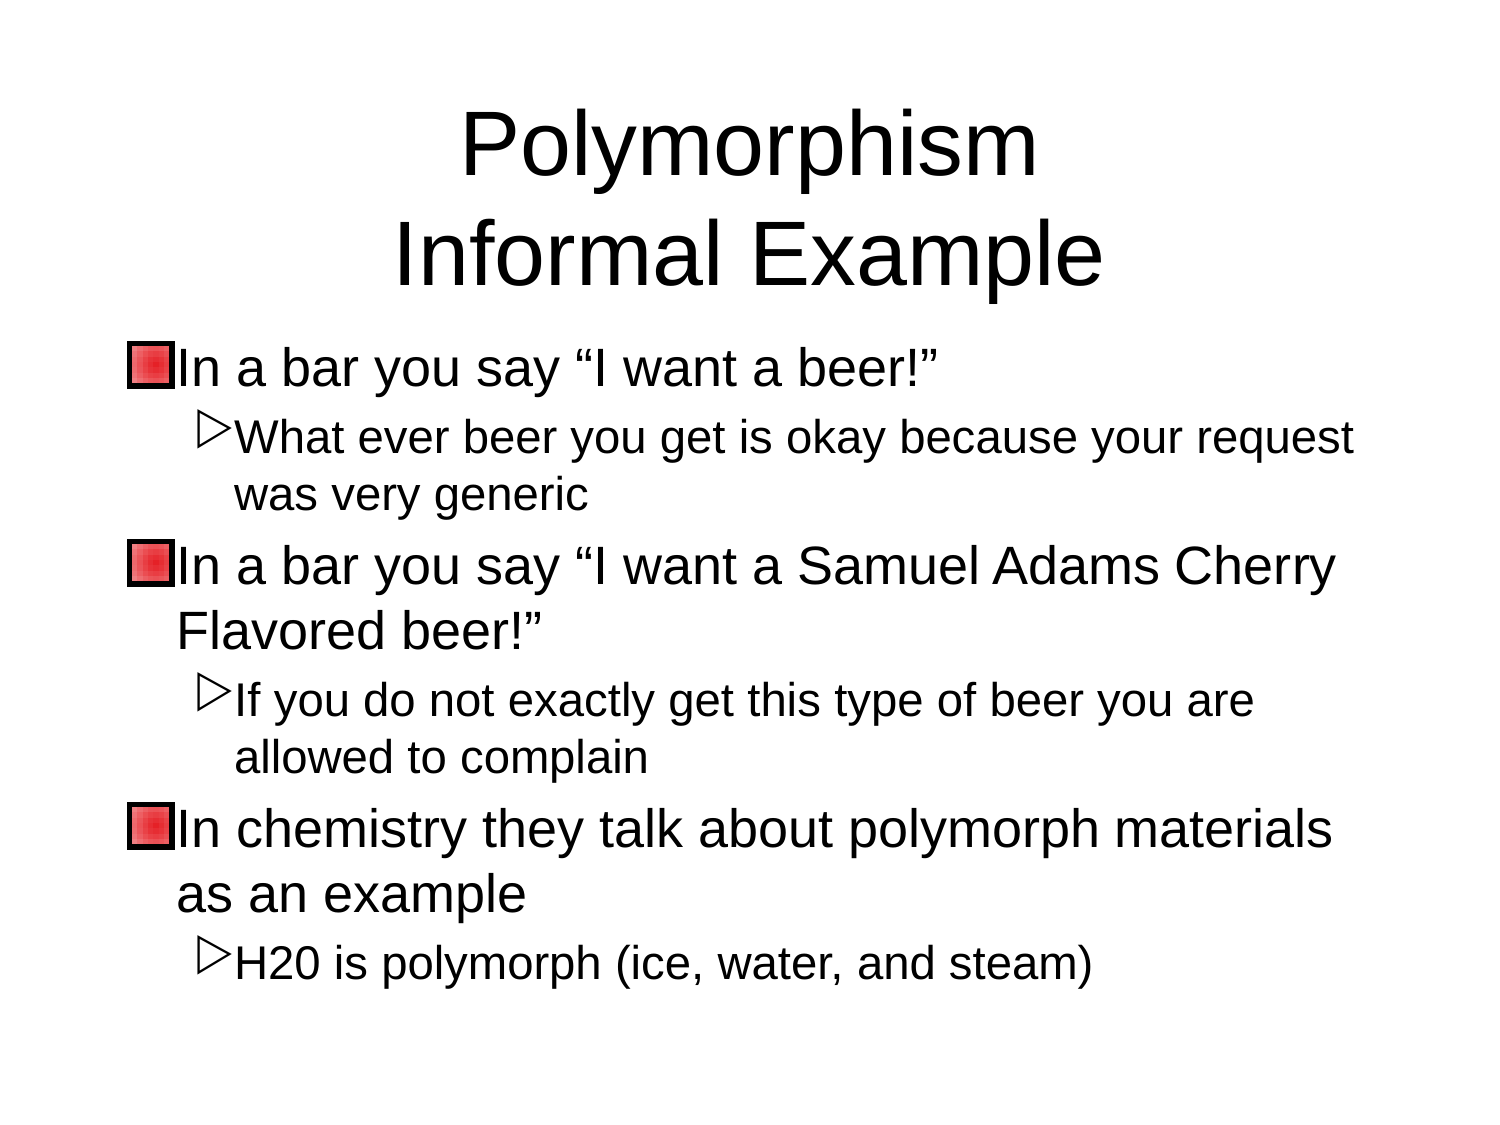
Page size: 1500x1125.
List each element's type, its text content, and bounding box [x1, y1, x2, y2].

list In a bar you say “I want a beer!” What ever beer you get is okay because your request was very generic In a bar you say “I want a Samuel Adams Cherry Flavored beer!” If you do not exactly get this type of beer you are allowed to complain In chemistry they talk about polymorph materials as an example H20 is polymorph (ice, water, and steam) [112, 324, 1388, 1000]
picture [127, 341, 175, 389]
picture [127, 539, 175, 587]
title Polymorphism Informal Example [112, 99, 1388, 288]
picture [127, 802, 175, 850]
